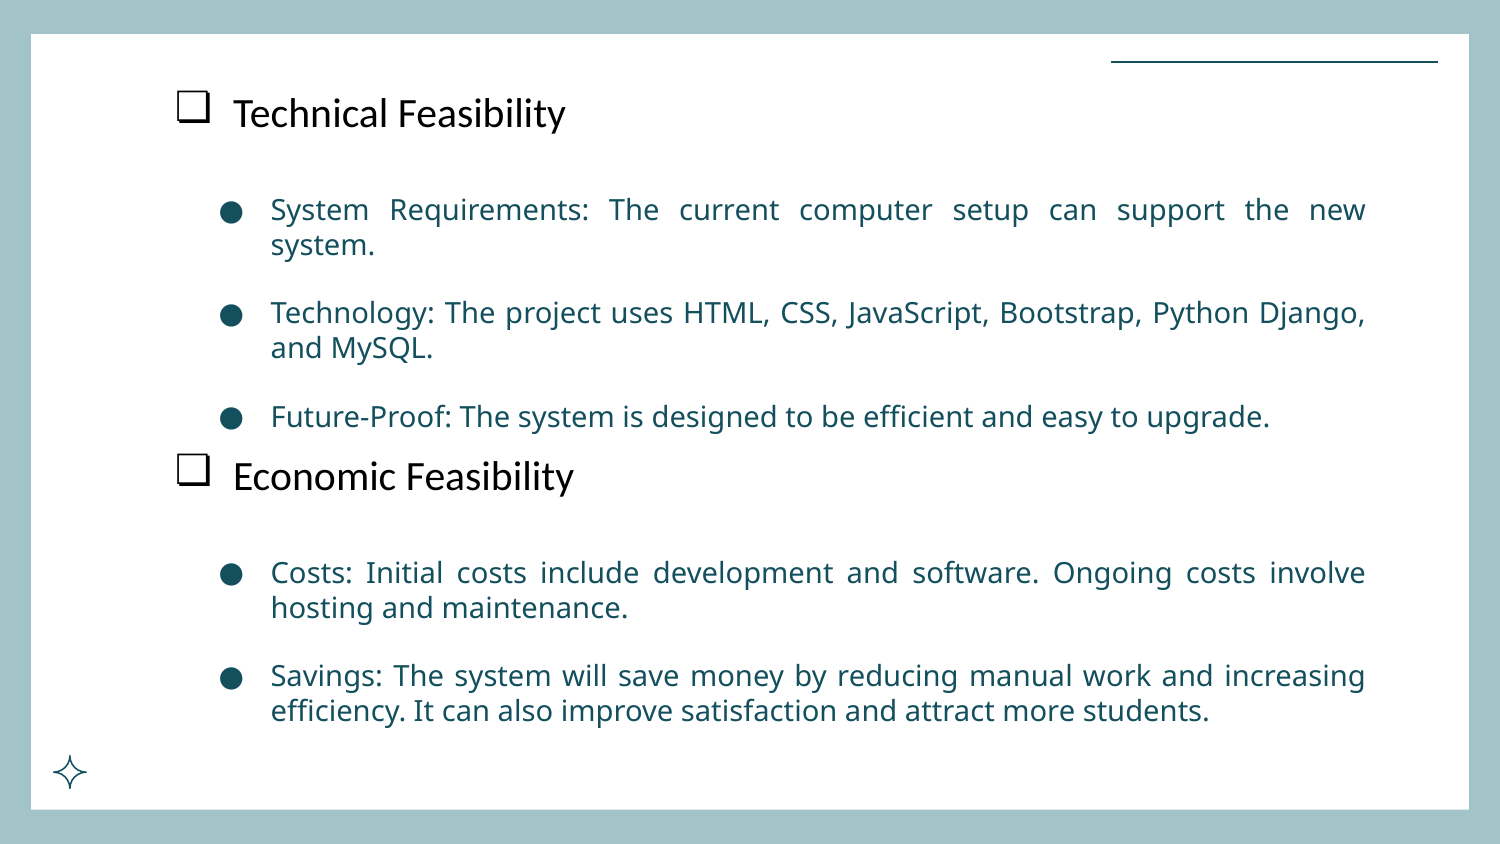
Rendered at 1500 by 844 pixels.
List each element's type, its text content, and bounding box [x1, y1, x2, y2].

list System Requirements: The current computer setup can support the new system. Technology: The project uses HTML, CSS, JavaScript, Bootstrap, Python Django, and MySQL. Future-Proof: The system is designed to be efficient and easy to upgrade. [180, 176, 1382, 424]
title Technical Feasibility [143, 71, 1407, 166]
title Economic Feasibility [143, 433, 1407, 528]
list Costs: Initial costs include development and software. Ongoing costs involve hosting and maintenance. Savings: The system will save money by reducing manual work and increasing efficiency. It can also improve satisfaction and attract more students. [180, 539, 1382, 749]
